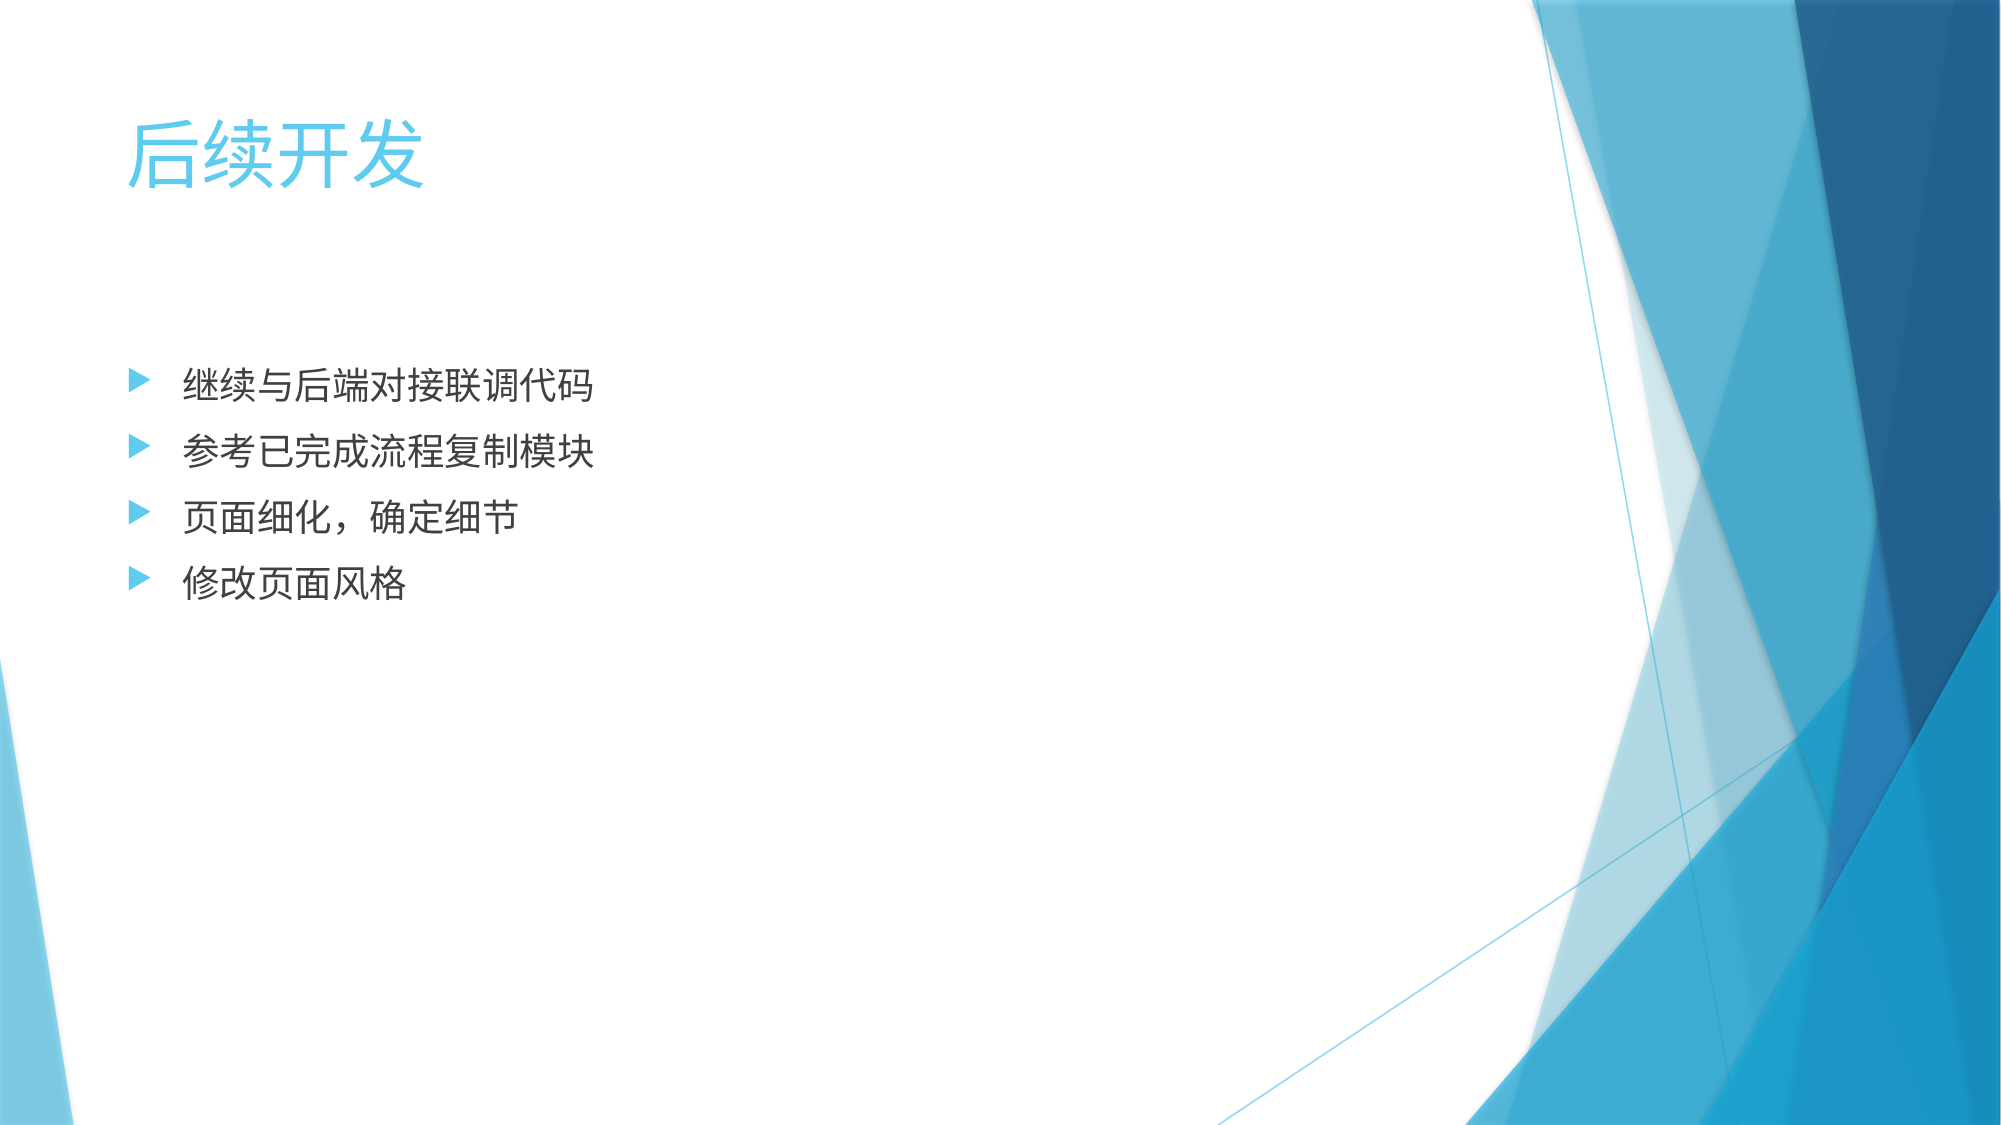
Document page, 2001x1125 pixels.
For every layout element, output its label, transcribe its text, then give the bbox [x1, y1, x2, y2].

list 继续与后端对接联调代码 参考已完成流程复制模块 页面细化，确定细节 修改页面风格 [111, 354, 1522, 992]
title 后续开发 [111, 99, 1522, 317]
